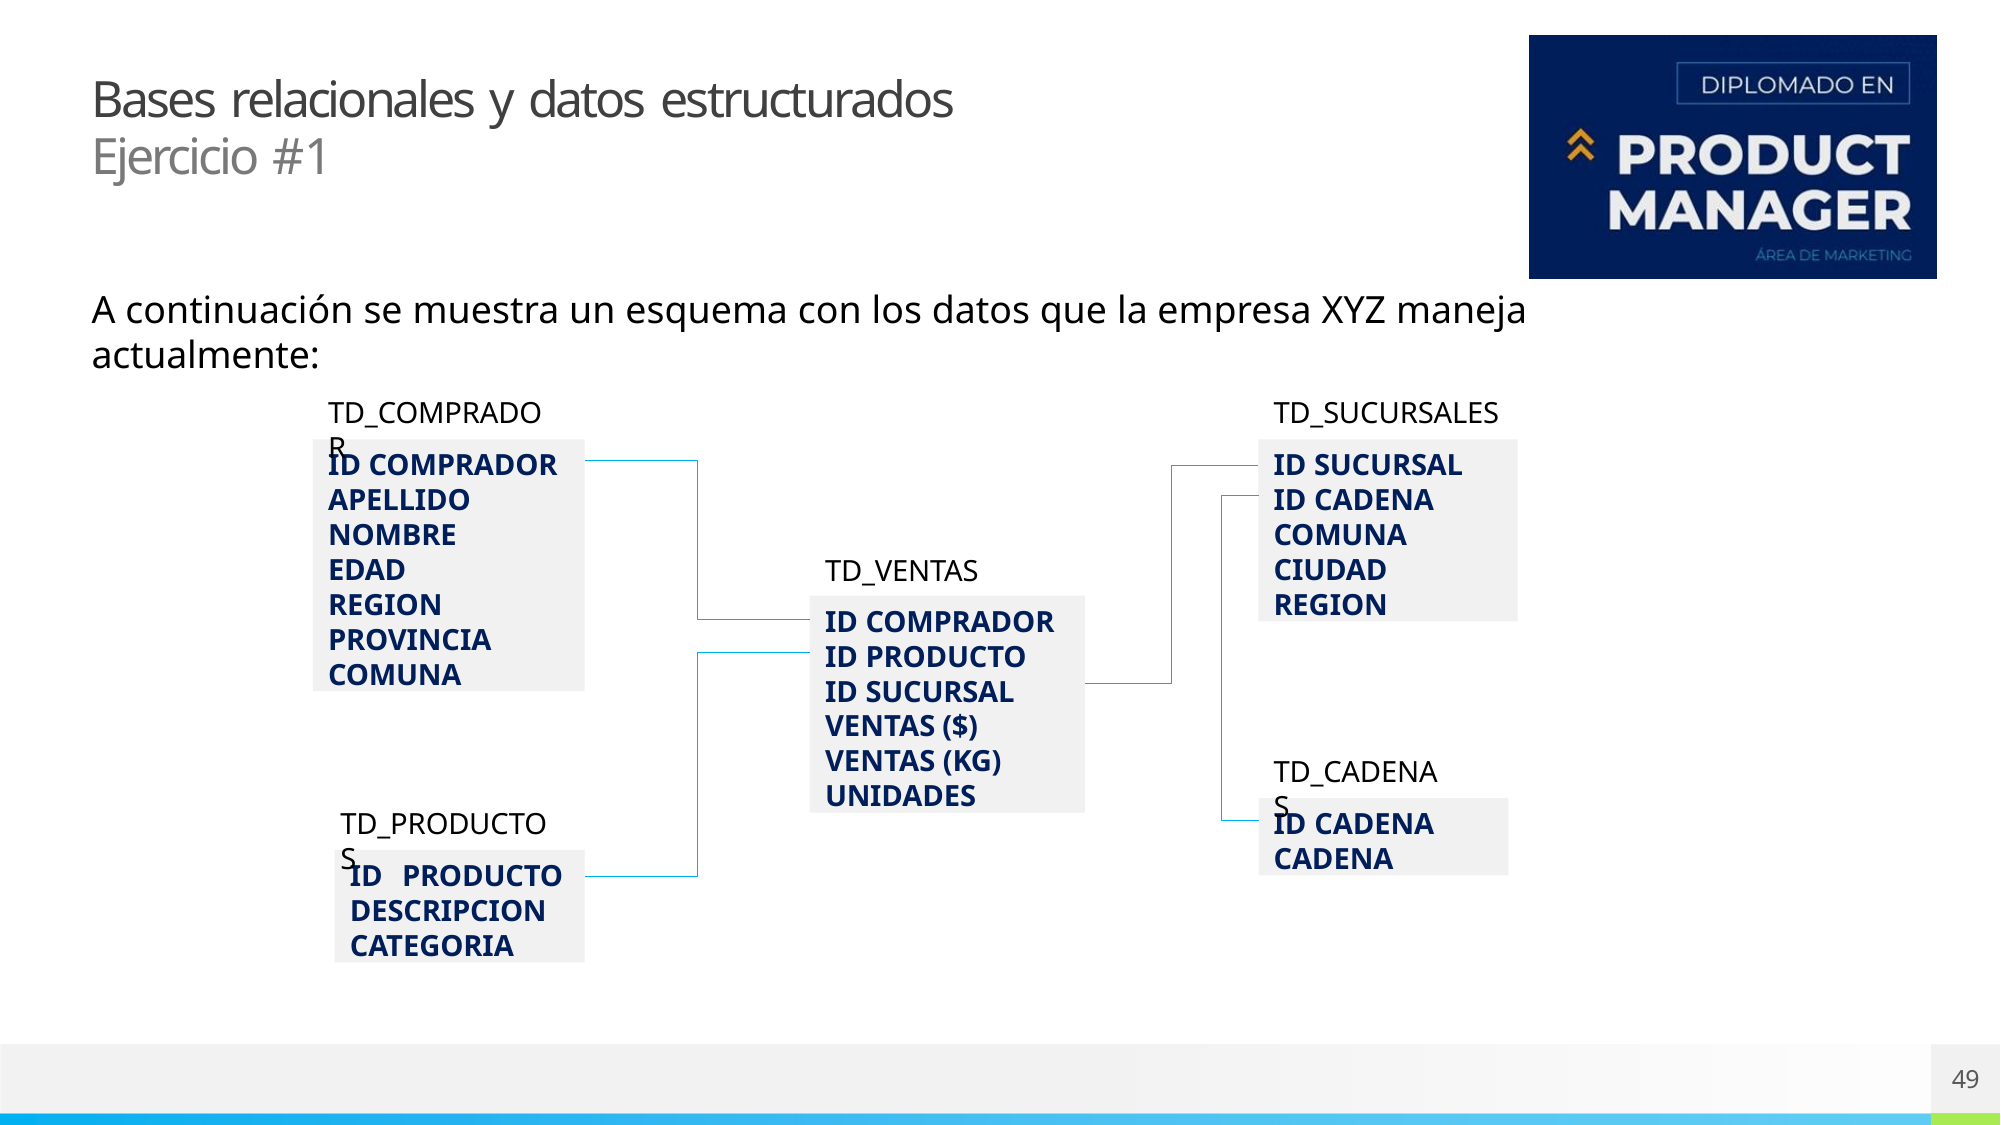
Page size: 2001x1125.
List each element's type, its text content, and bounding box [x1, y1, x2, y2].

picture [0, 1044, 1930, 1125]
text_box A continuación se muestra un esquema con los datos que la empresa XYZ maneja actualmente: [89, 284, 1679, 377]
picture [1529, 34, 1938, 280]
text_box ID COMPRADOR ID PRODUCTO ID SUCURSAL VENTAS ($) VENTAS (KG) UNIDADES [809, 595, 1085, 813]
text_box ID COMPRADOR APELLIDO NOMBRE EDAD REGION PROVINCIA COMUNA [312, 439, 585, 692]
text_box [584, 652, 810, 877]
text_box ID PRODUCTO DESCRIPCION CATEGORIA [334, 849, 585, 963]
text_box [1930, 1044, 2000, 1114]
slide_number 49 [1945, 1061, 1988, 1125]
text_box TD_CADENAS [1271, 751, 1453, 824]
text_box [1085, 465, 1259, 821]
text_box TD_SUCURSALES [1271, 392, 1500, 430]
text_box TD_VENTAS [822, 550, 983, 588]
title Bases relacionales y datos estructurados Ejercicio #1 [89, 68, 1244, 259]
text_box [584, 460, 810, 620]
text_box TD_COMPRADOR [326, 392, 554, 465]
text_box ID SUCURSAL ID CADENA COMUNA CIUDAD REGION [1258, 439, 1518, 622]
text_box ID CADENA CADENA [1258, 798, 1509, 876]
text_box TD_PRODUCTOS [338, 803, 561, 876]
